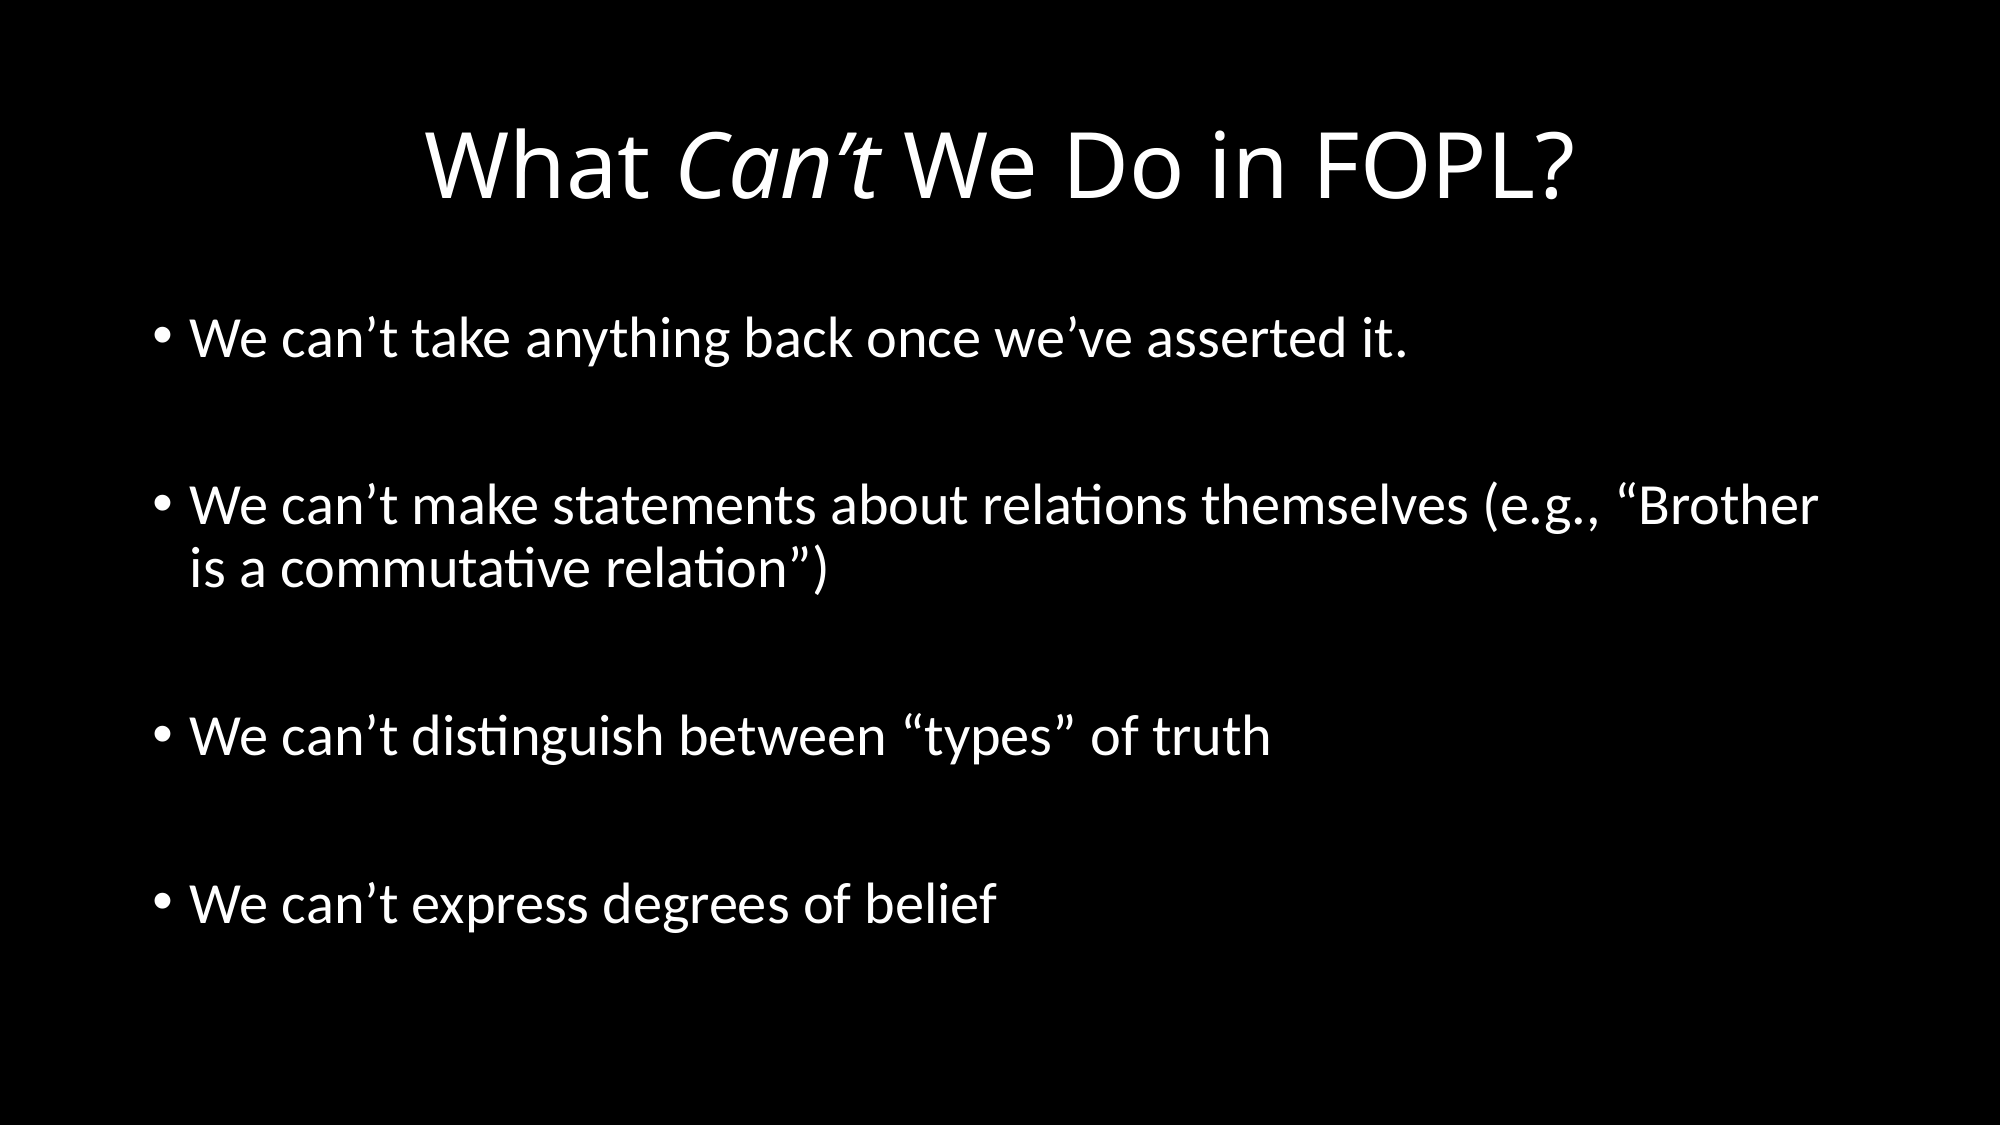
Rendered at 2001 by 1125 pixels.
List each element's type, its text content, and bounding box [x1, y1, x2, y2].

title What Can’t We Do in FOPL? [137, 59, 1863, 278]
list We can’t take anything back once we’ve asserted it. We can’t make statements about relations themselves (e.g., “Brother is a commutative relation”) We can’t distinguish between “types” of truth We can’t express degrees of belief [137, 299, 1863, 1014]
